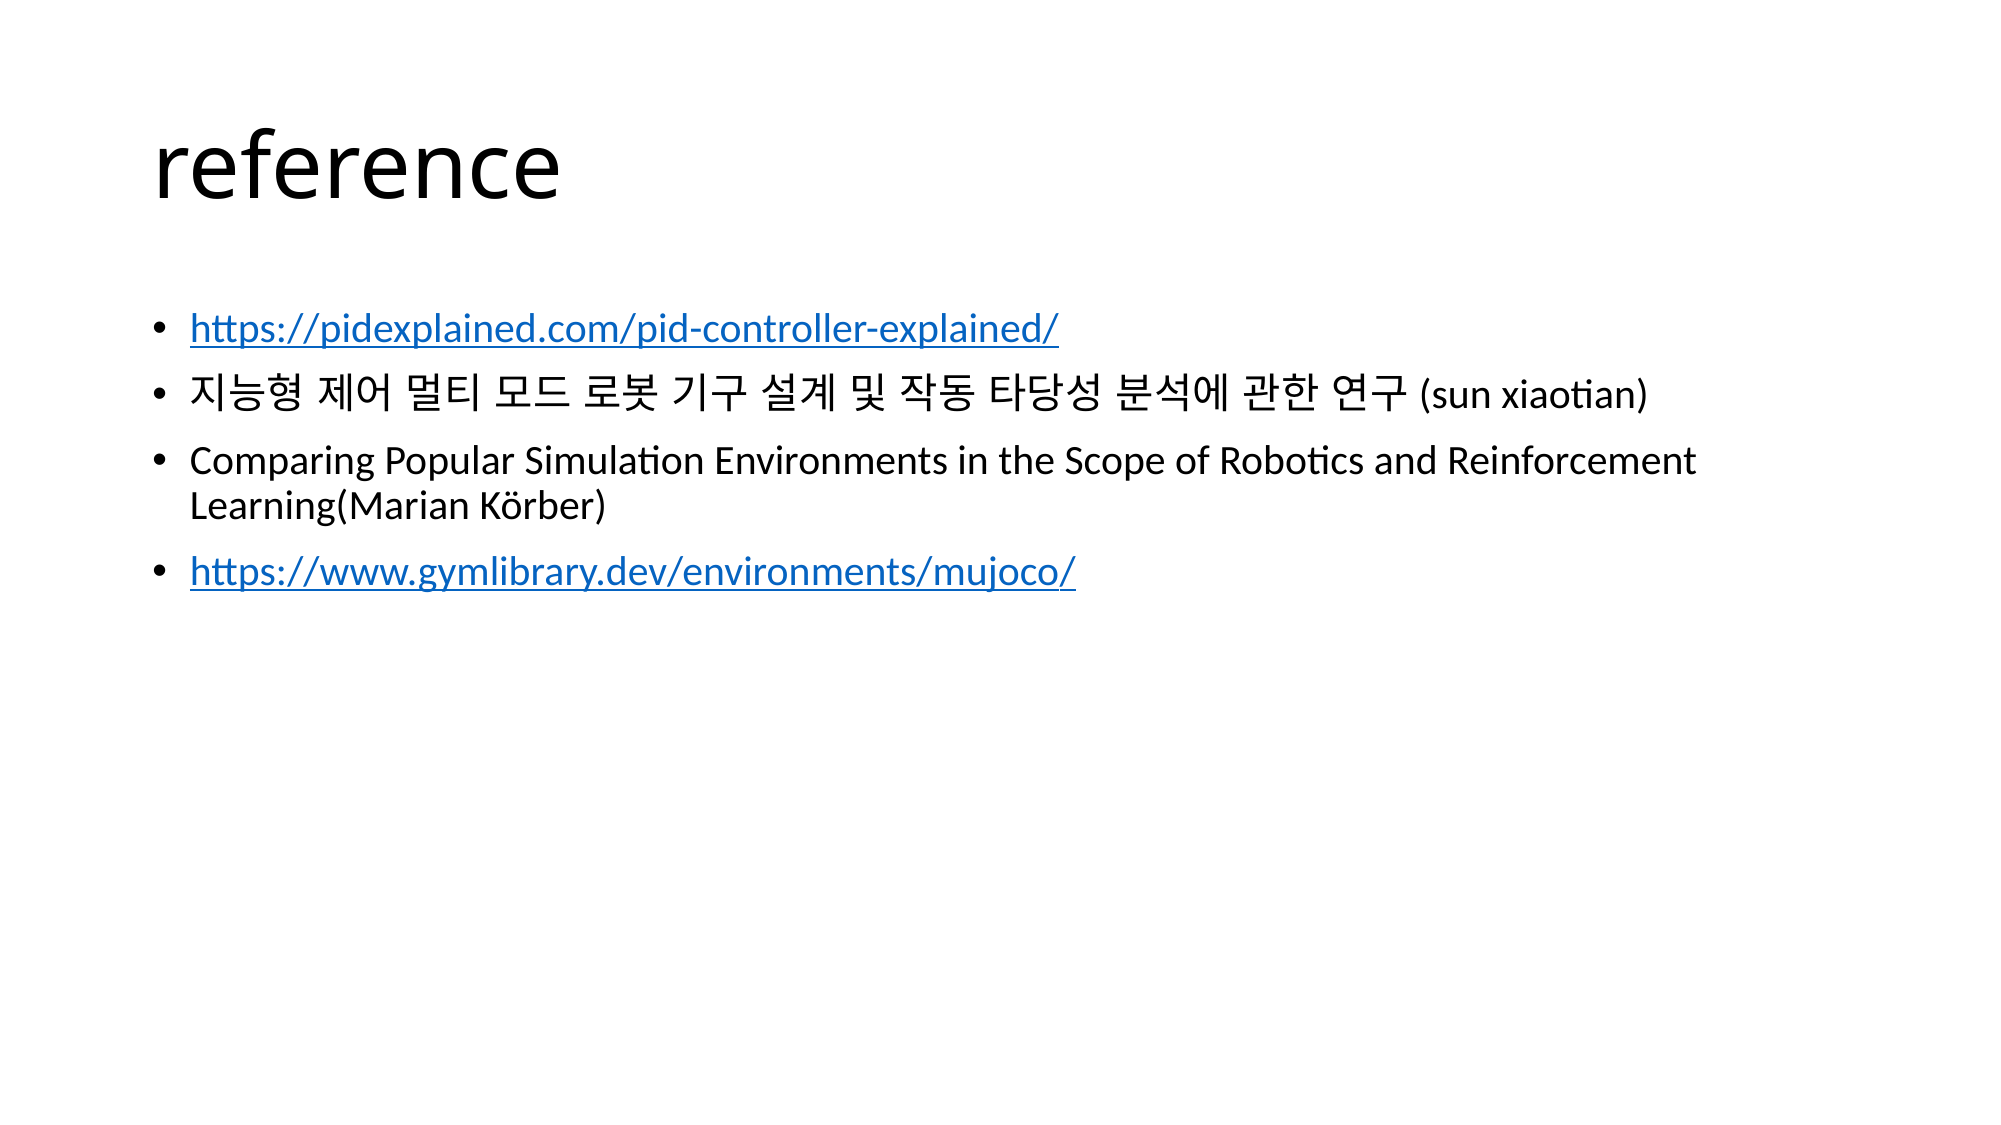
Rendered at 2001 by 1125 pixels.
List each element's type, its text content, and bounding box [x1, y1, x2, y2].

title reference [137, 59, 1863, 278]
list https://pidexplained.com/pid-controller-explained/ 지능형 제어 멀티 모드 로봇 기구 설계 및 작동 타당성 분석에 관한 연구(sun xiaotian) Comparing Popular Simulation Environments in the Scope of Robotics and Reinforcement Learning(Marian Körber) https://www.gymlibrary.dev/environments/mujoco/ [137, 299, 1863, 1014]
